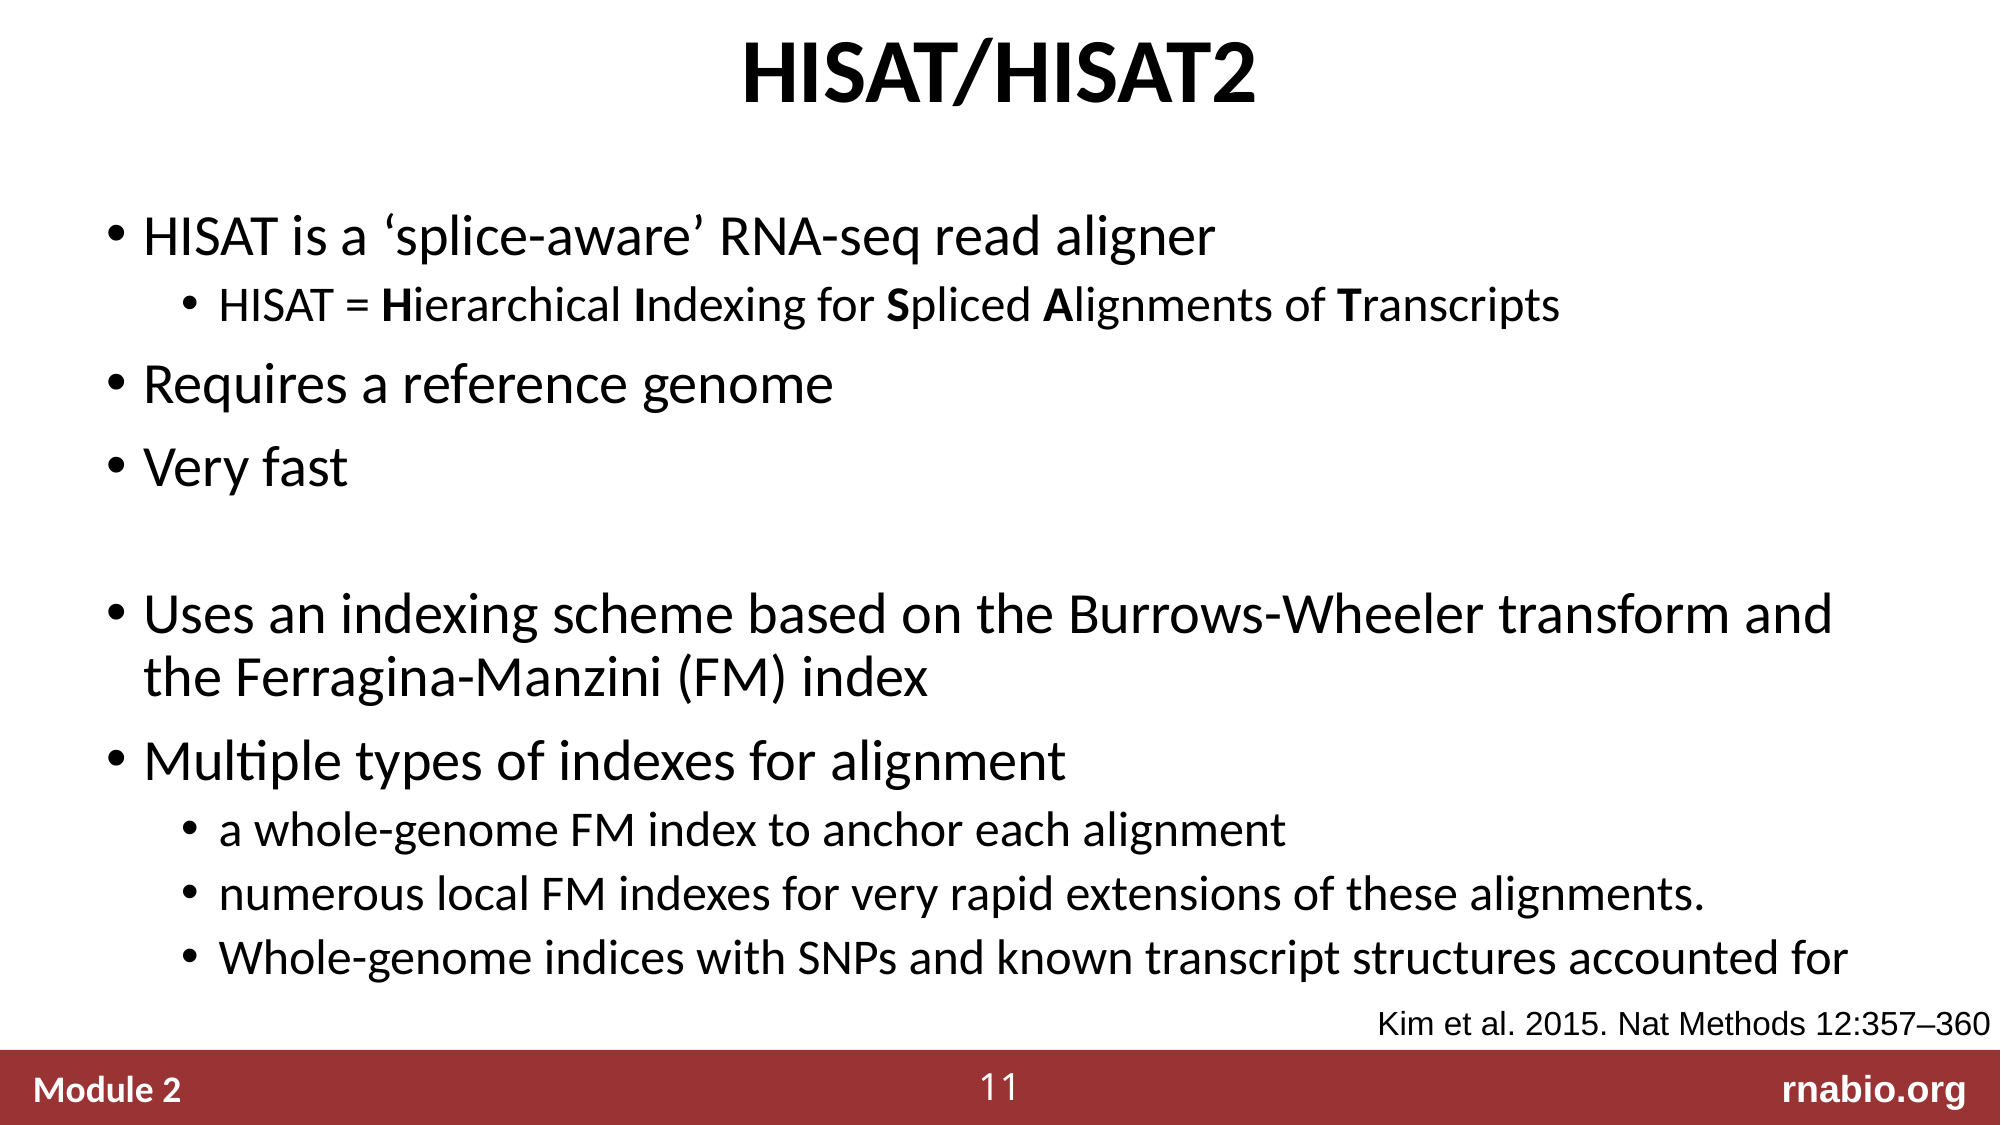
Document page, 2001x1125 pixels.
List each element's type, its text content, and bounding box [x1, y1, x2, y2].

text_box Kim et al. 2015. Nat Methods 12:357–360 [1362, 995, 2000, 1050]
list HISAT is a ‘splice-aware’ RNA-seq read aligner HISAT = Hierarchical Indexing for Spliced Alignments of Transcripts Requires a reference genome Very fast Uses an indexing scheme based on the Burrows-Wheeler transform and the Ferragina-Manzini (FM) index Multiple types of indexes for alignment a whole-genome FM index to anchor each alignment numerous local FM indexes for very rapid extensions of these alignments. Whole-genome indices with SNPs and known transcript structures accounted for [91, 197, 1865, 995]
title HISAT/HISAT2 [275, 0, 1725, 149]
